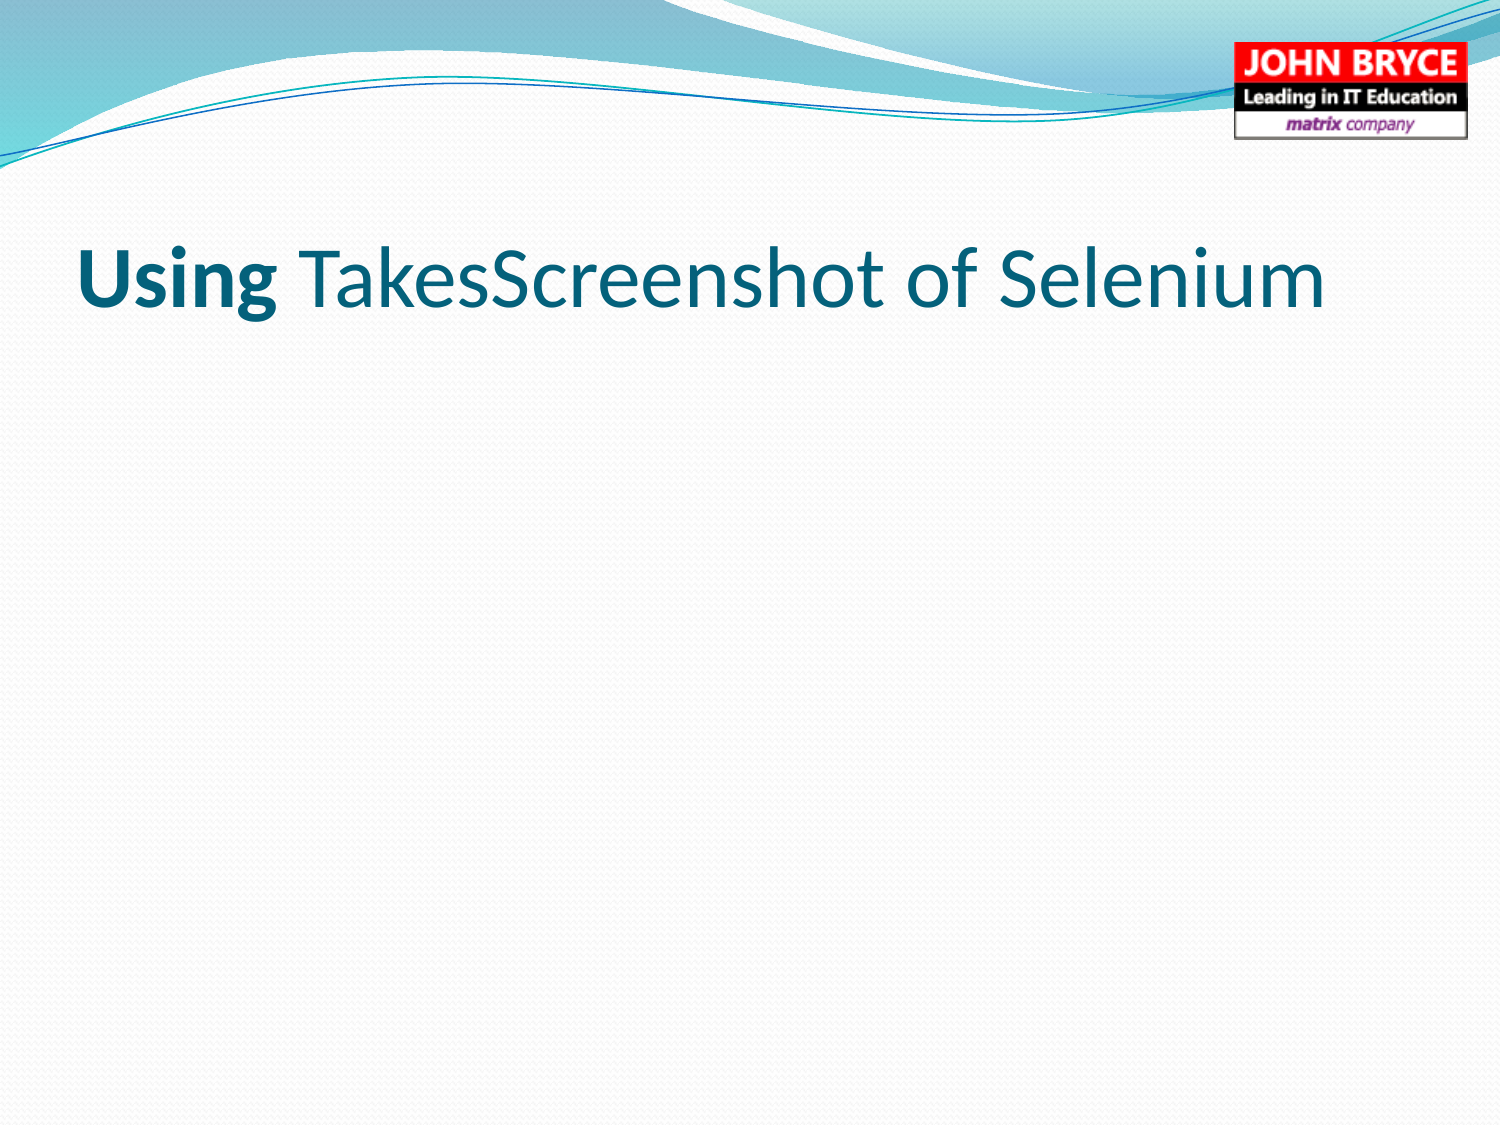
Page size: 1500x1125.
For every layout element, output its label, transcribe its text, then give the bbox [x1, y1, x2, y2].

picture [1233, 42, 1468, 140]
title Using TakesScreenshot of Selenium [76, 137, 1427, 325]
